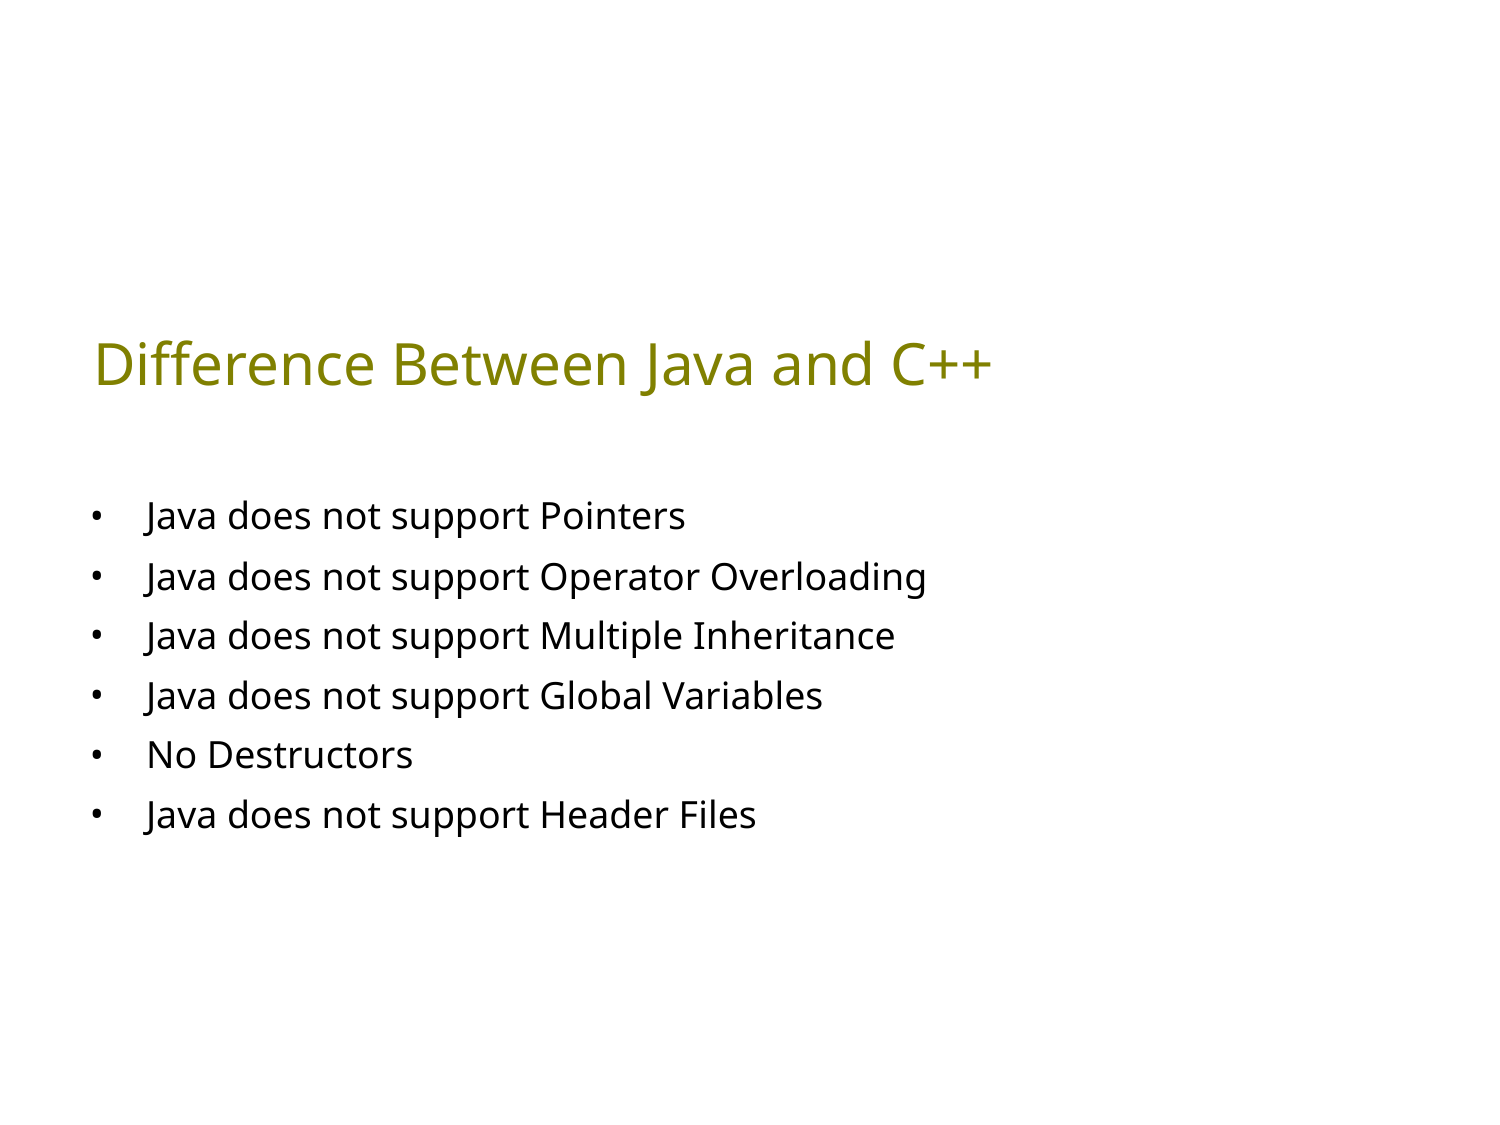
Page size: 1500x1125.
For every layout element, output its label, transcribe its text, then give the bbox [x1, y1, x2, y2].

list Java does not support Pointers Java does not support Operator Overloading Java does not support Multiple Inheritance Java does not support Global Variables No Destructors Java does not support Header Files [75, 487, 1325, 988]
text_box Difference Between Java and C++ [12, 324, 1075, 407]
